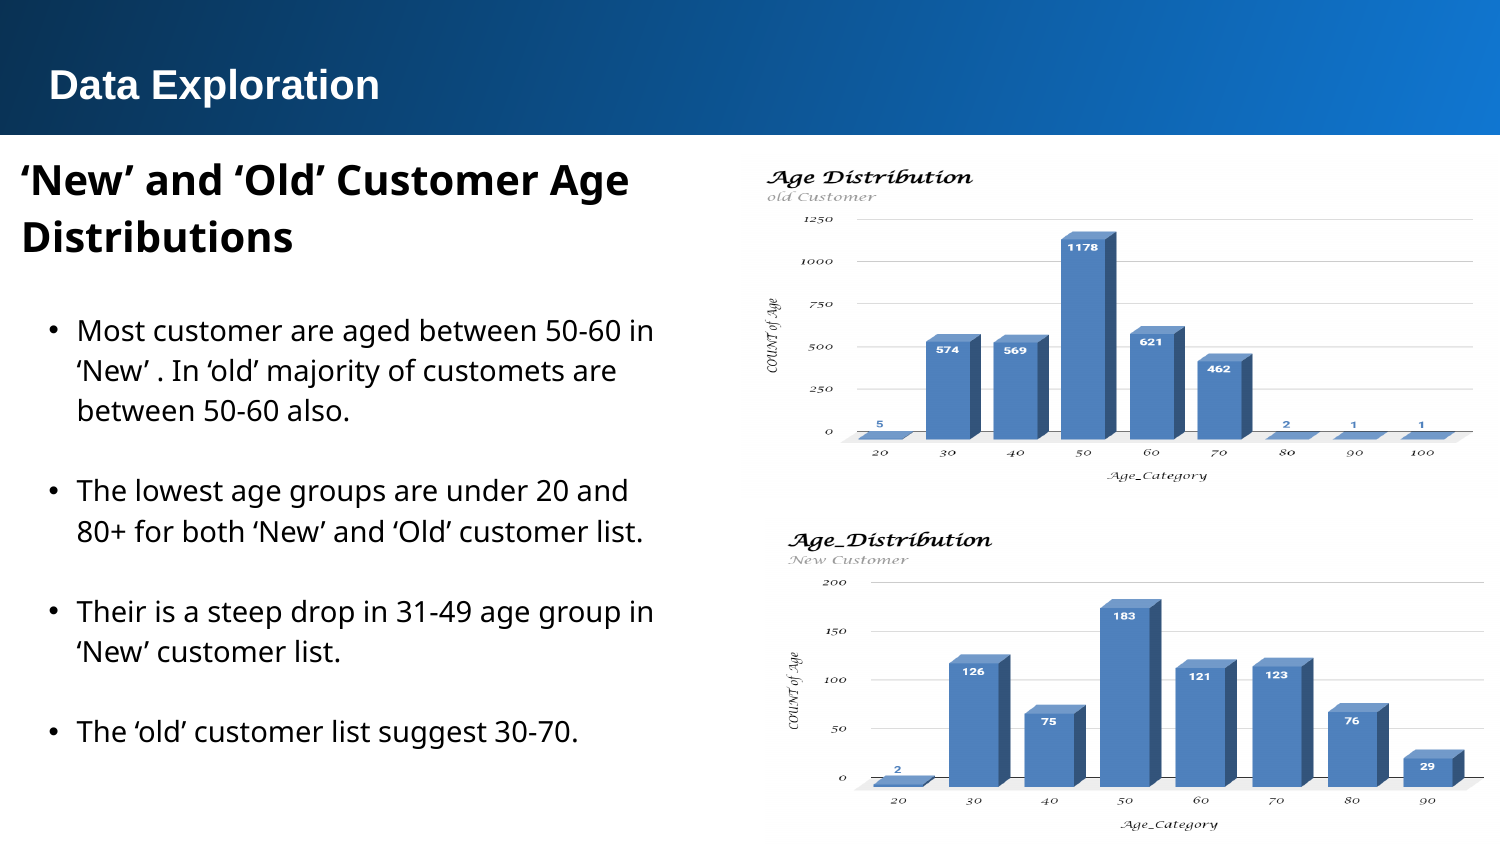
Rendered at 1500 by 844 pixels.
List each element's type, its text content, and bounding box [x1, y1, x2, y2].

text_box Data Exploration [33, 43, 1439, 124]
picture [740, 153, 1499, 498]
text_box Most customer are aged between 50-60 in ‘New’ . In ‘old’ majority of customets are between 50-60 also. The lowest age groups are under 20 and 80+ for both ‘New’ and ‘Old’ customer list. Their is a steep drop in 31-49 age group in ‘New’ customer list. The ‘old’ customer list suggest 30-70. [33, 291, 677, 764]
text_box [0, 0, 1500, 135]
picture [764, 516, 1500, 844]
text_box ‘New’ and ‘Old’ Customer Age Distributions [5, 130, 1411, 276]
